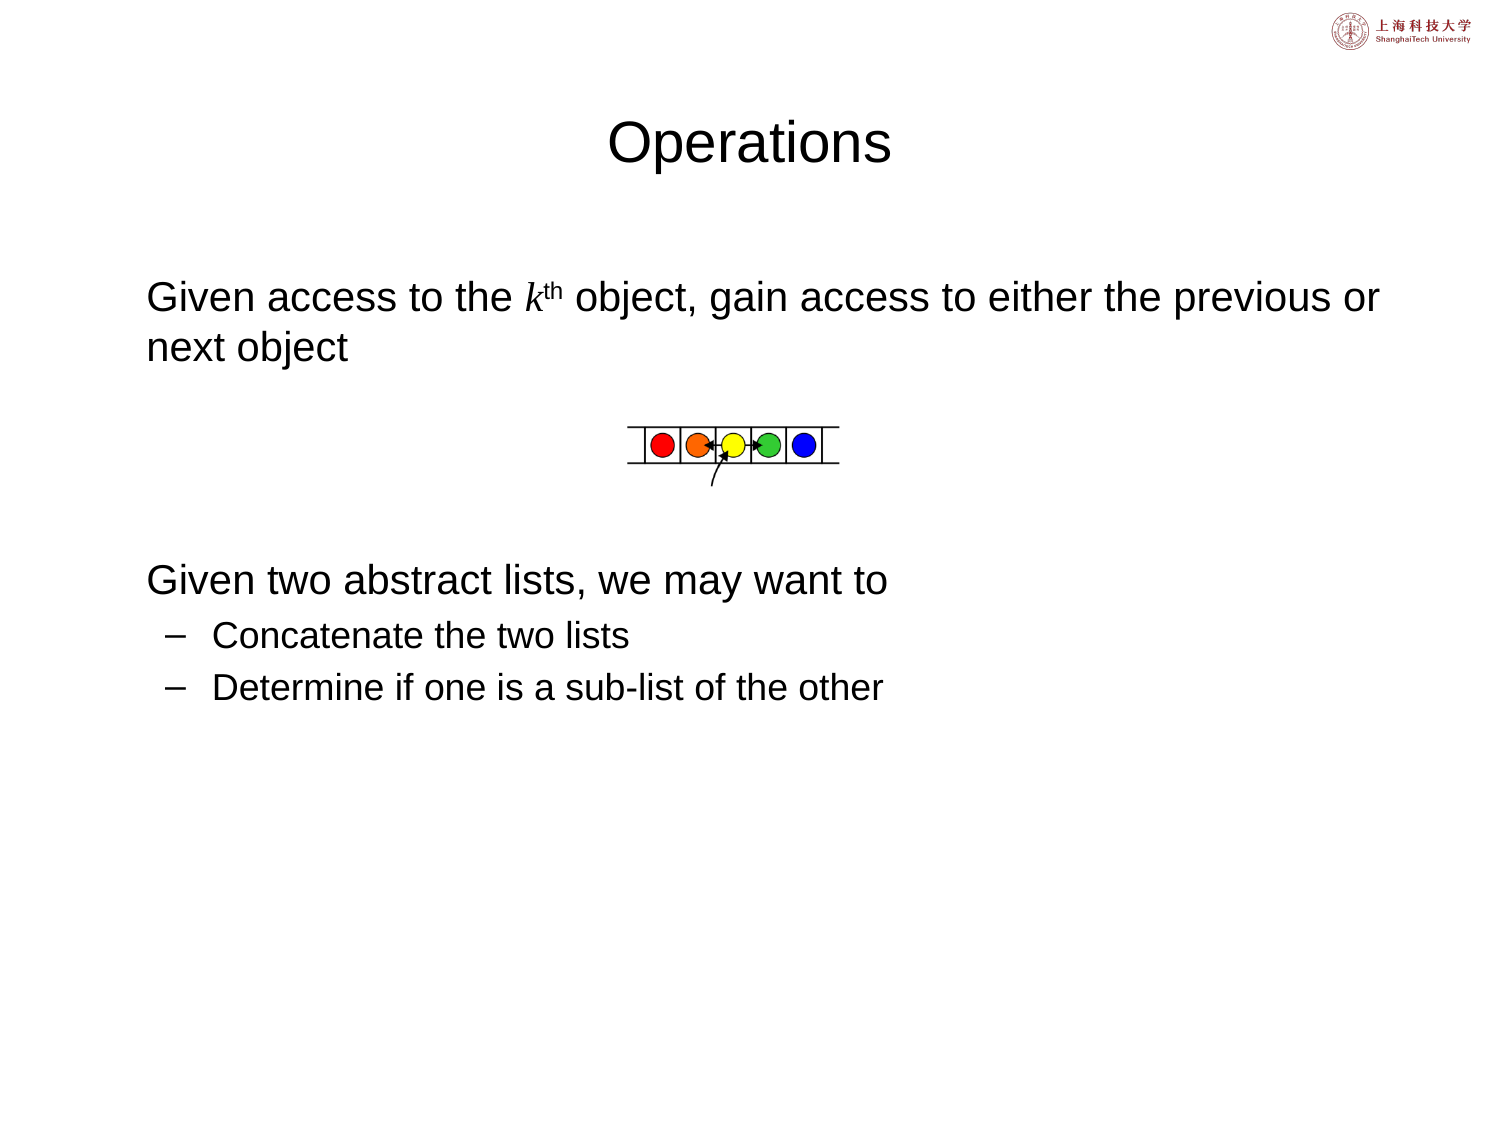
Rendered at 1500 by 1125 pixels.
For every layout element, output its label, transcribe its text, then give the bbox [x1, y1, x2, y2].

list Given access to the kth object, gain access to either the previous or next object Given two abstract lists, we may want to Concatenate the two lists Determine if one is a sub-list of the other [74, 262, 1426, 1006]
title Operations [74, 44, 1426, 233]
picture [1327, 0, 1478, 109]
picture [620, 421, 846, 494]
